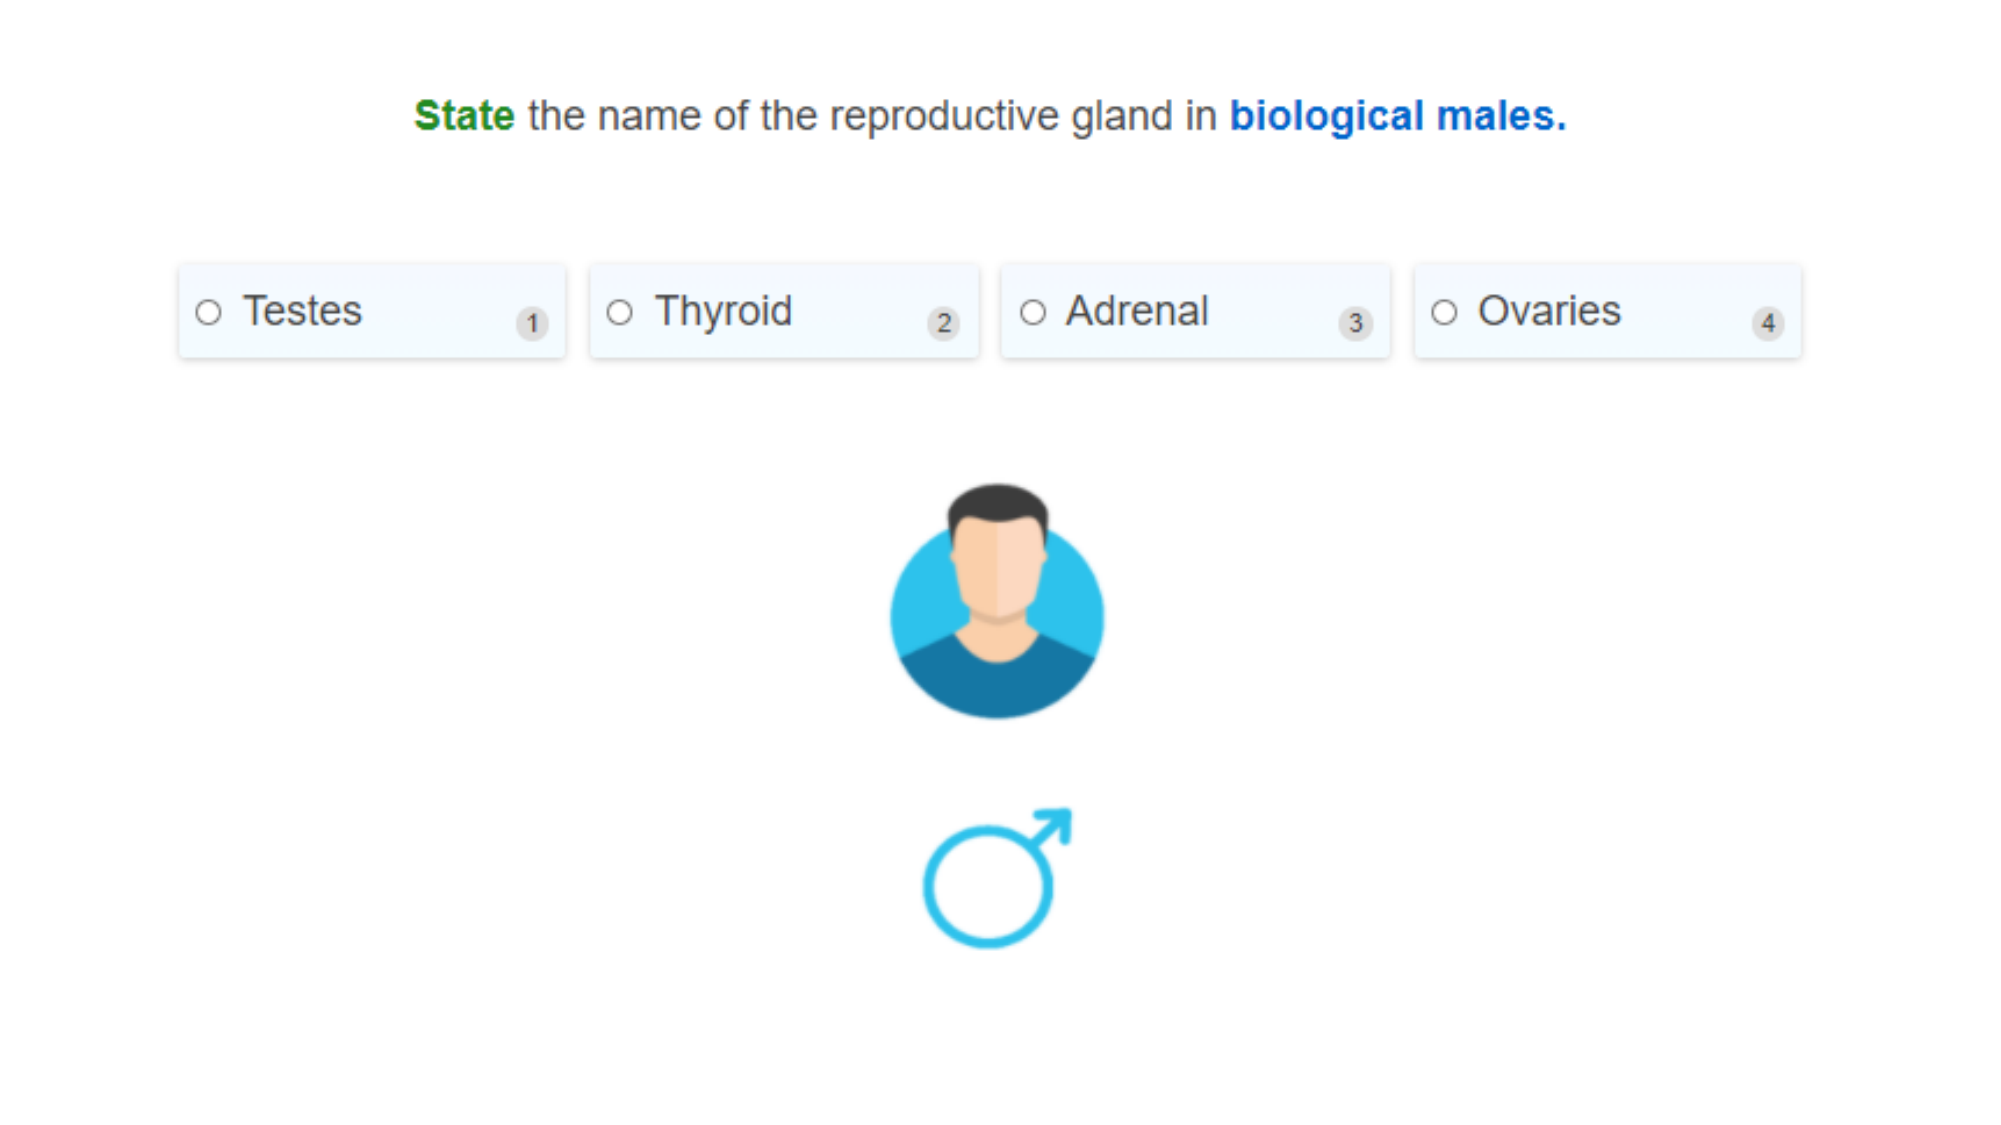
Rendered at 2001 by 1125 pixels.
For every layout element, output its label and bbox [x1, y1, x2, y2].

picture [108, 91, 1855, 1002]
